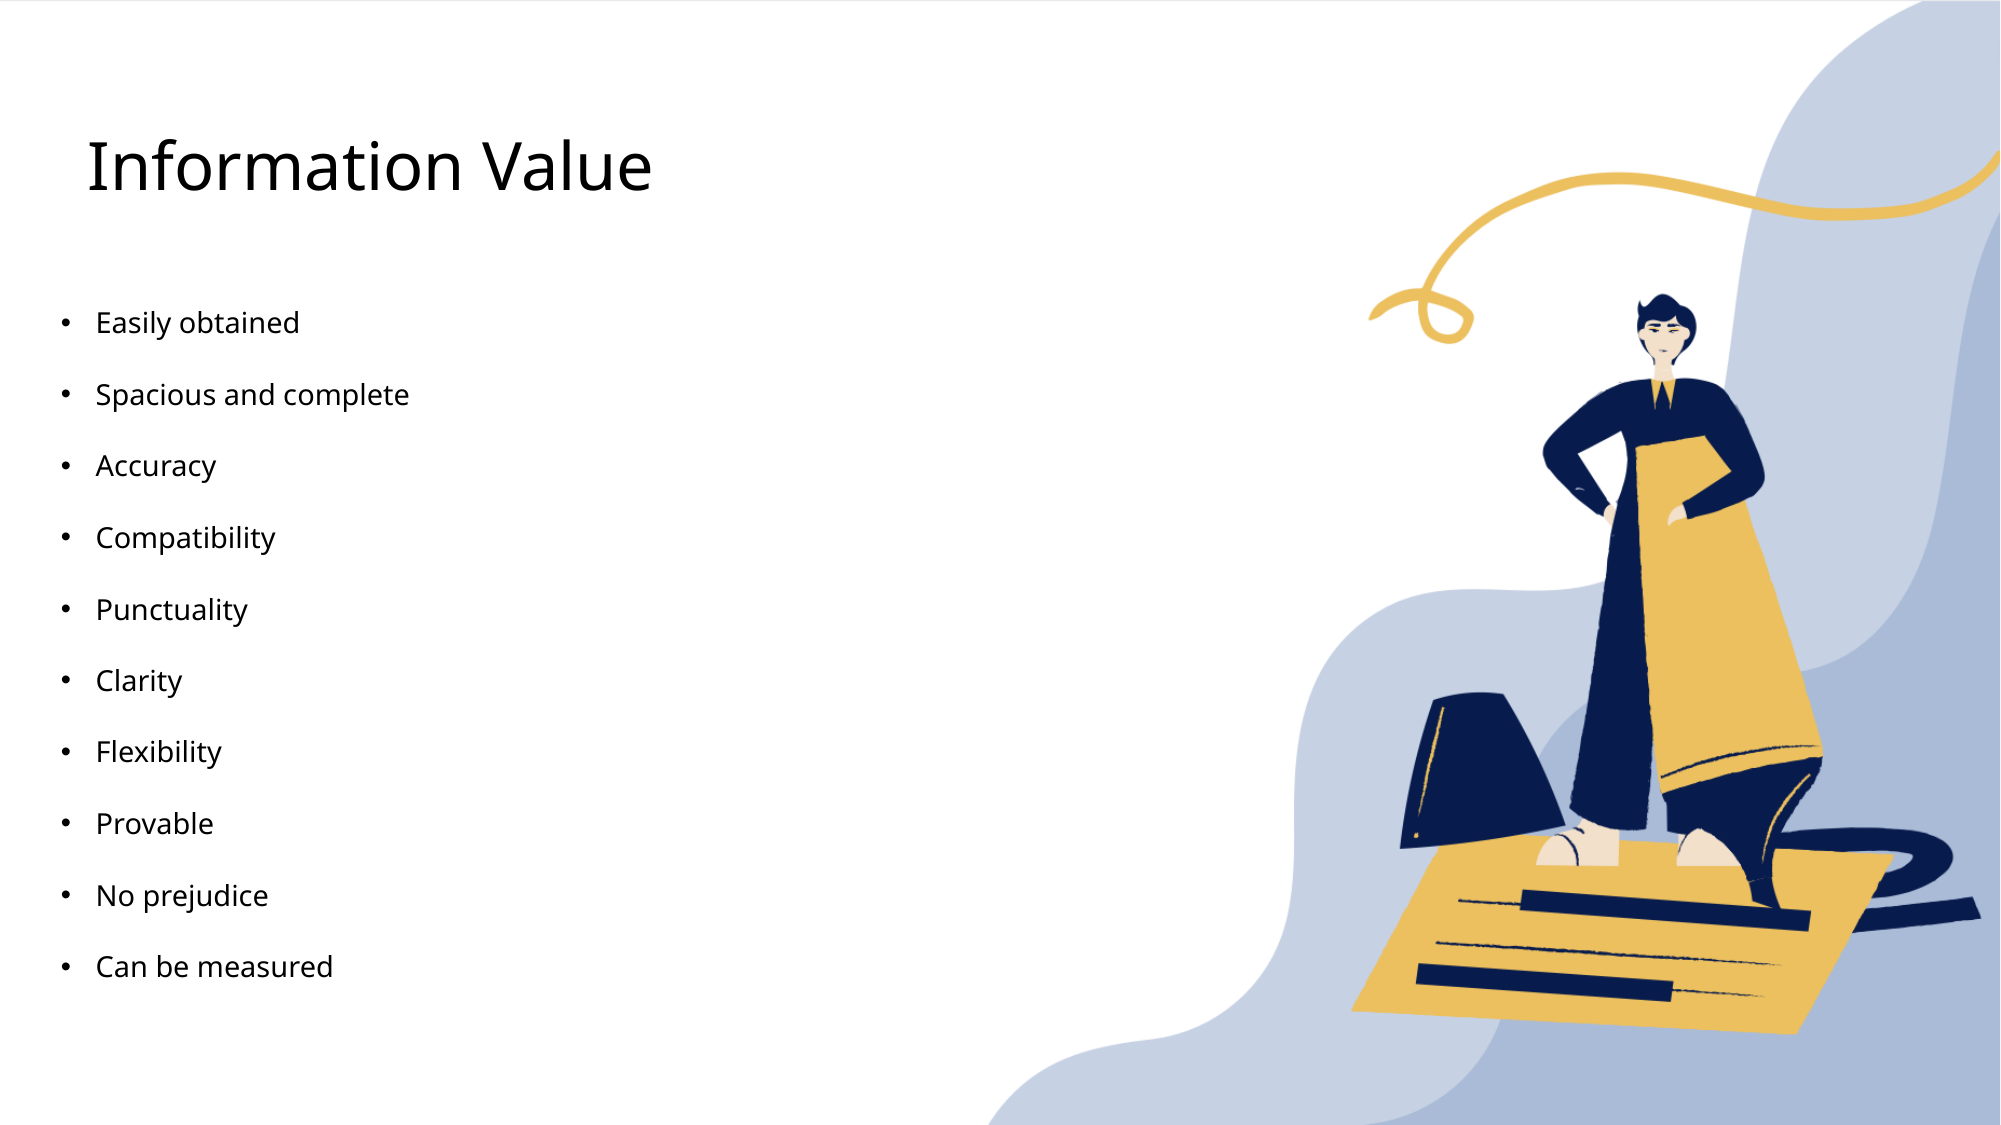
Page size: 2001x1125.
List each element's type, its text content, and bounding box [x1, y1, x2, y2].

picture [0, 0, 2001, 1125]
title Information Value [72, 59, 1798, 278]
list Easily obtained Spacious and complete Accuracy Compatibility Punctuality Clarity Flexibility Provable No prejudice Can be measured [45, 280, 1333, 994]
